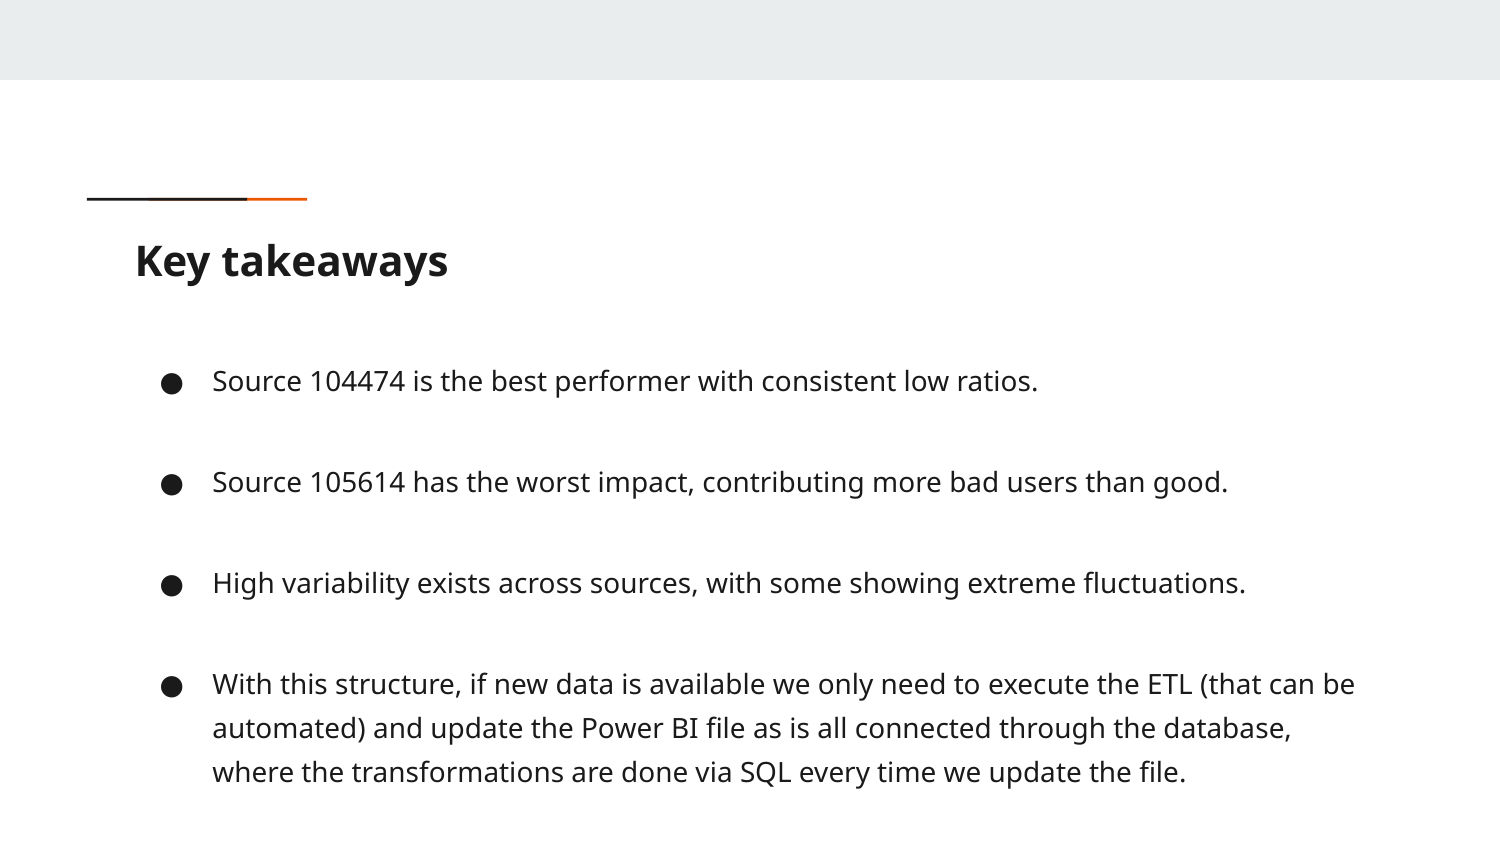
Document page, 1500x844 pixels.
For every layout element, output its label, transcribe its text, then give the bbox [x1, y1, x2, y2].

list Source 104474 is the best performer with consistent low ratios. Source 105614 has the worst impact, contributing more bad users than good. High variability exists across sources, with some showing extreme fluctuations. With this structure, if new data is available we only need to execute the ETL (that can be automated) and update the Power BI file as is all connected through the database, where the transformations are done via SQL every time we update the file. [119, 341, 1381, 811]
title Key takeaways [119, 216, 1381, 305]
